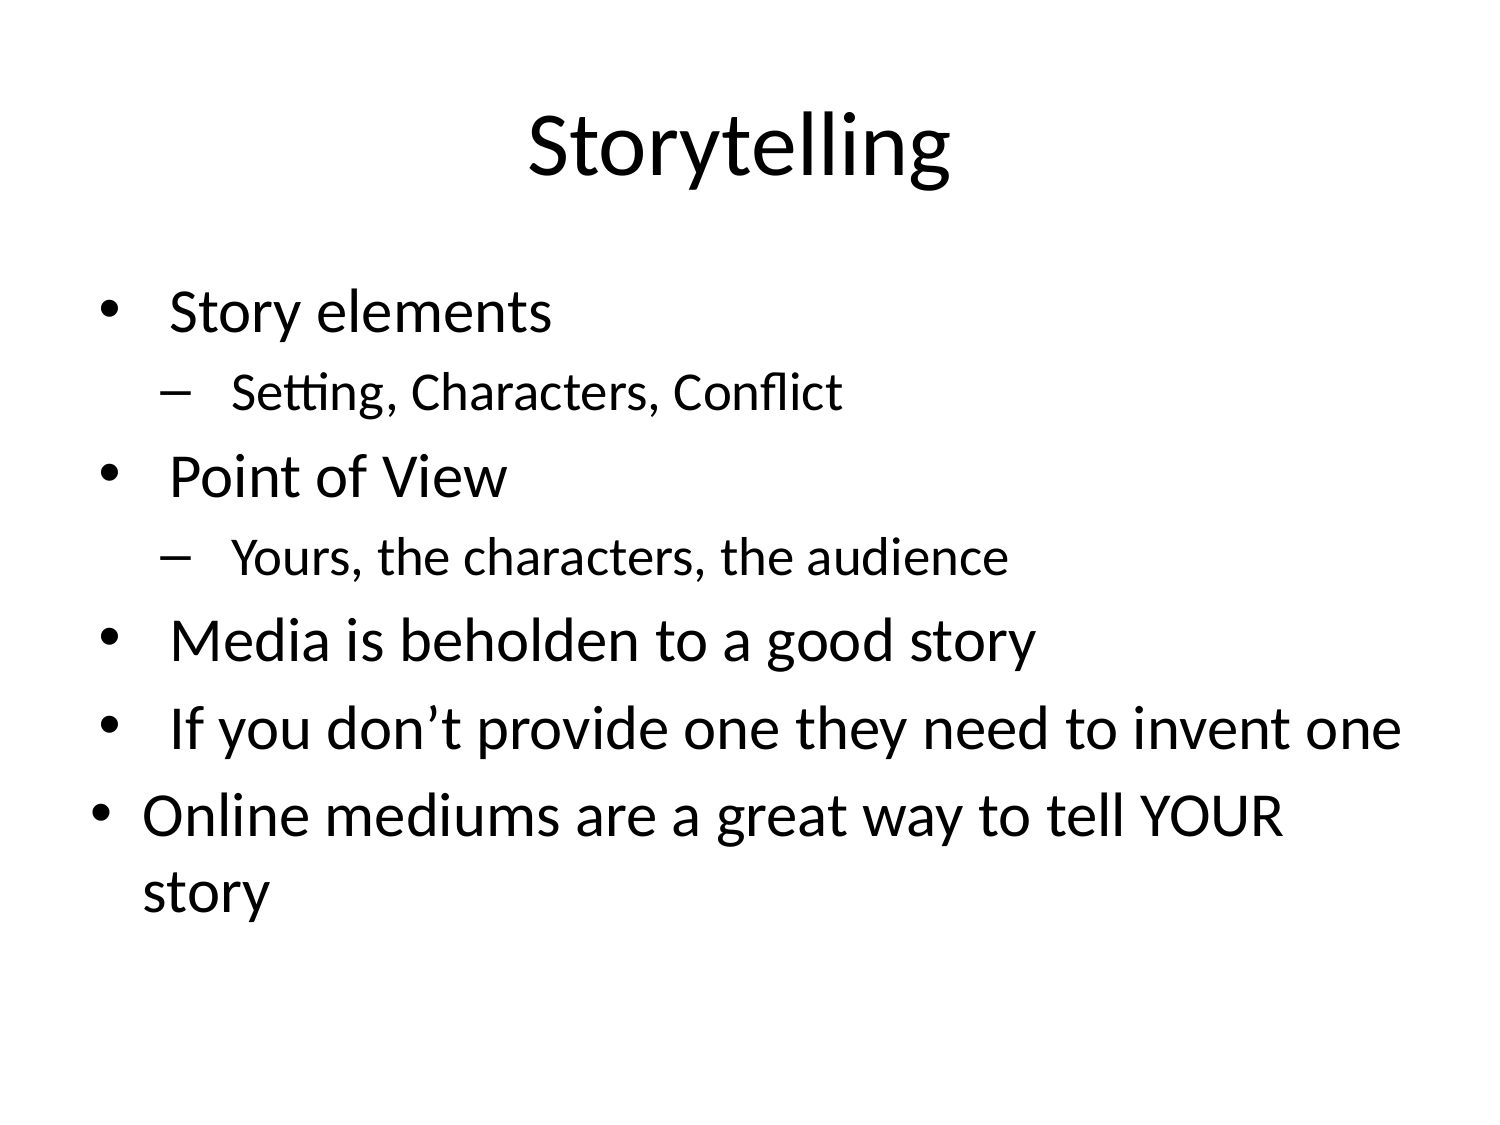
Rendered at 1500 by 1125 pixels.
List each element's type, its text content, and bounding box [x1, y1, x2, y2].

list Story elements Setting, Characters, Conflict Point of View Yours, the characters, the audience Media is beholden to a good story If you don’t provide one they need to invent one Online mediums are a great way to tell YOUR story [75, 262, 1425, 1012]
title Storytelling [75, 45, 1425, 233]
